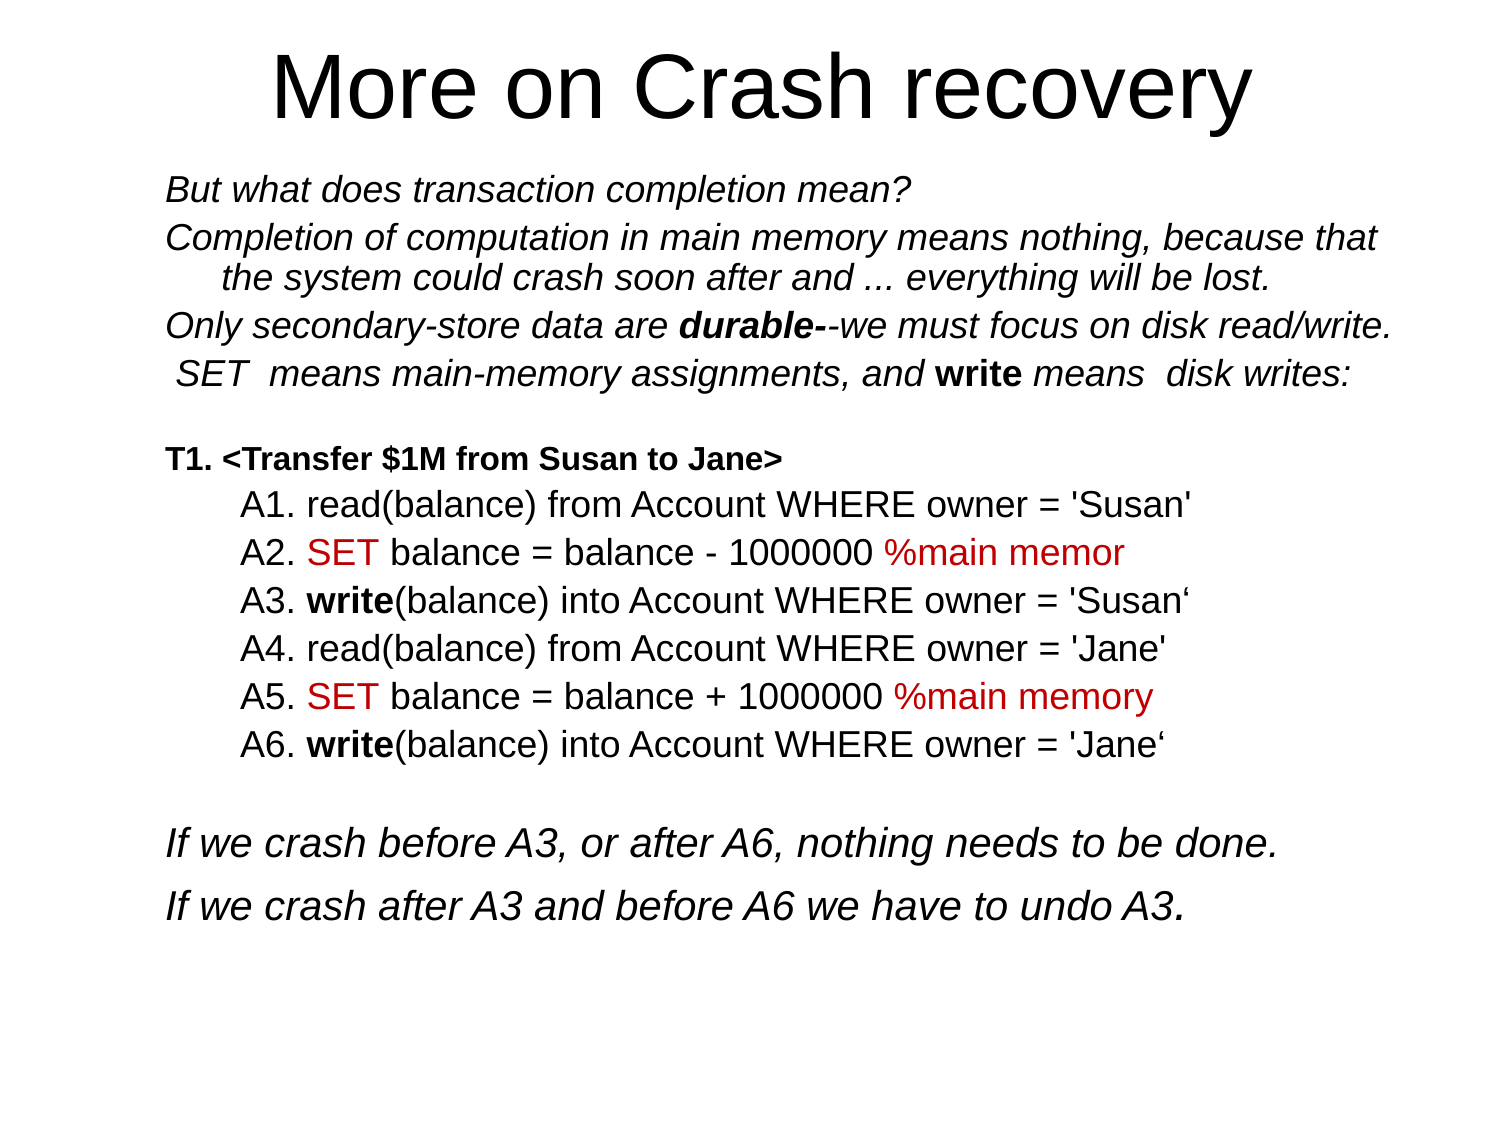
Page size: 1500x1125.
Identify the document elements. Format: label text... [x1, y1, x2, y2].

title More on Crash recovery [99, 12, 1426, 153]
list But what does transaction completion mean? Completion of computation in main memory means nothing, because that the system could crash soon after and ... everything will be lost. Only secondary-store data are durable--we must focus on disk read/write. SET means main-memory assignments, and write means disk writes: T1. <Transfer $1M from Susan to Jane> A1. read(balance) from Account WHERE owner = 'Susan' A2. SET balance = balance - 1000000 %main memor A3. write(balance) into Account WHERE owner = 'Susan‘ A4. read(balance) from Account WHERE owner = 'Jane' A5. SET balance = balance + 1000000 %main memory A6. write(balance) into Account WHERE owner = 'Jane‘ If we crash before A3, or after A6, nothing needs to be done. If we crash after A3 and before A6 we have to undo A3. [149, 162, 1438, 1034]
